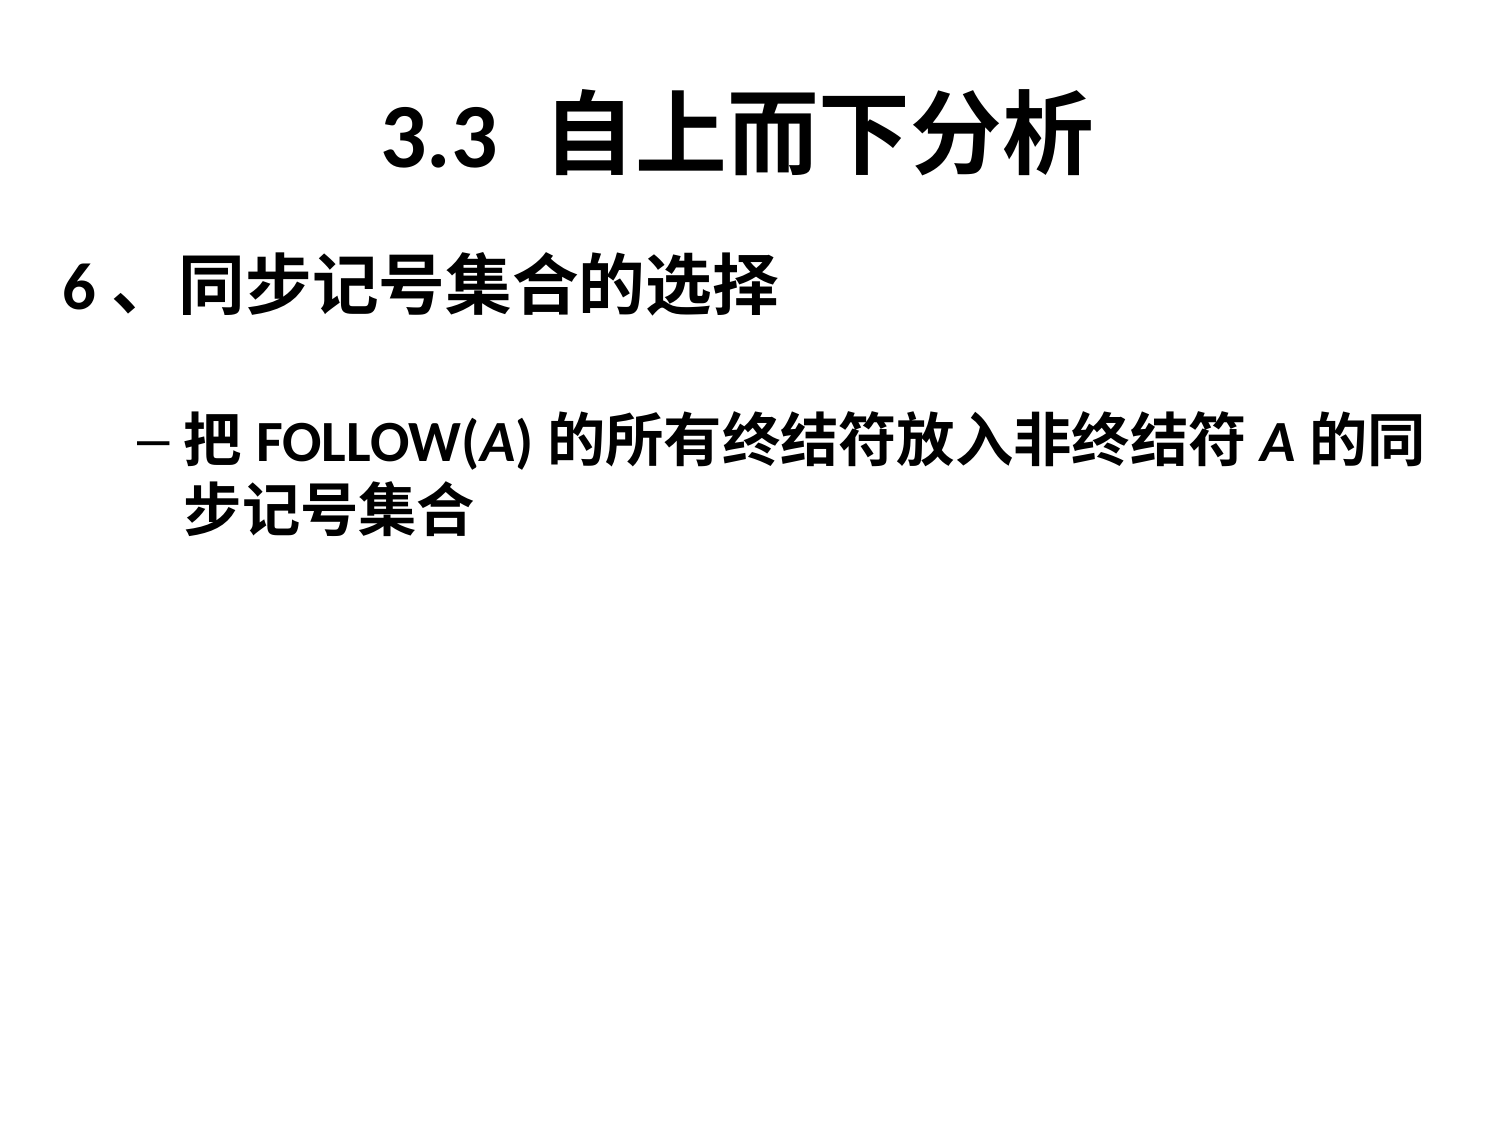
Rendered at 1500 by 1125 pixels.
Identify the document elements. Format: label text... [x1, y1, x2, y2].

list 6、同步记号集合的选择 把FOLLOW(A)的所有终结符放入非终结符A的同步记号集合 [47, 235, 1452, 1063]
title 3.3 自上而下分析 [99, 37, 1375, 225]
